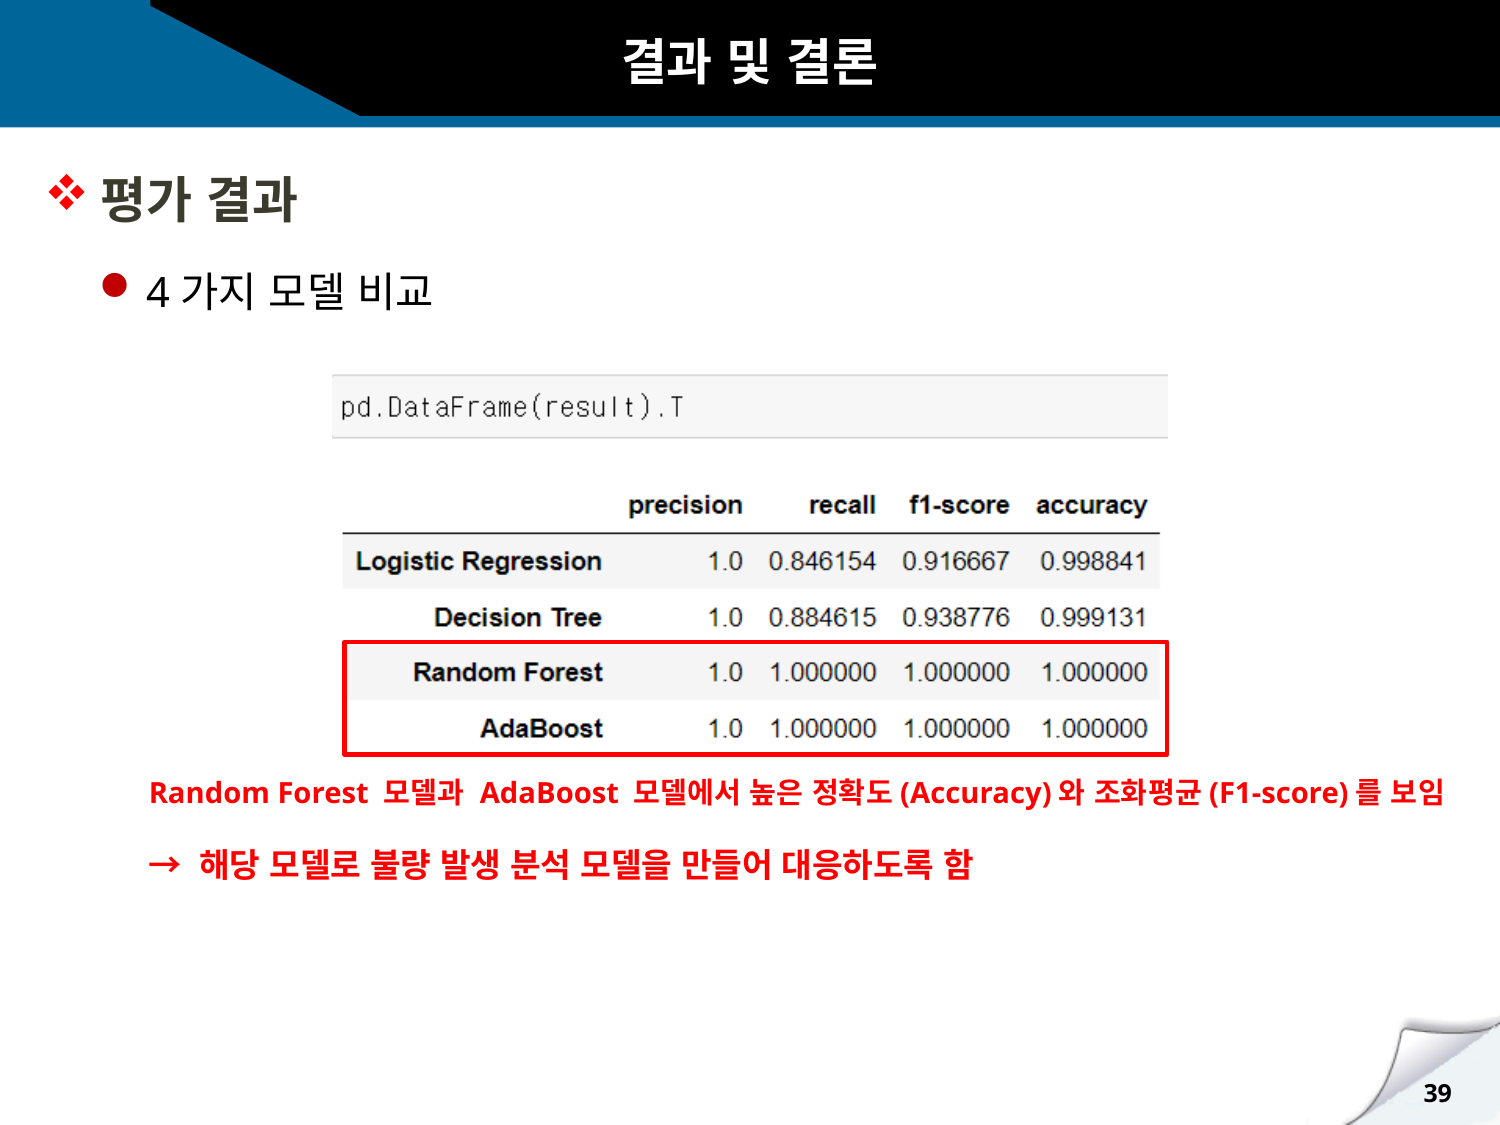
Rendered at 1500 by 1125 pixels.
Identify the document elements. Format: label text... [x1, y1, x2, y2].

picture [1306, 1009, 1500, 1125]
text_box 결과 및 결론 [336, 23, 1164, 99]
text_box 4가지 모델 비교 [84, 233, 1443, 324]
picture [332, 370, 1168, 755]
list 평가 결과 [29, 160, 1471, 232]
text_box Random Forest 모델과 AdaBoost 모델에서 높은 정확도(Accuracy)와 조화평균(F1-score)를 보임 → 해당 모델로 불량 발생 분석 모델을 만들어 대응하도록 함 [134, 766, 1483, 892]
